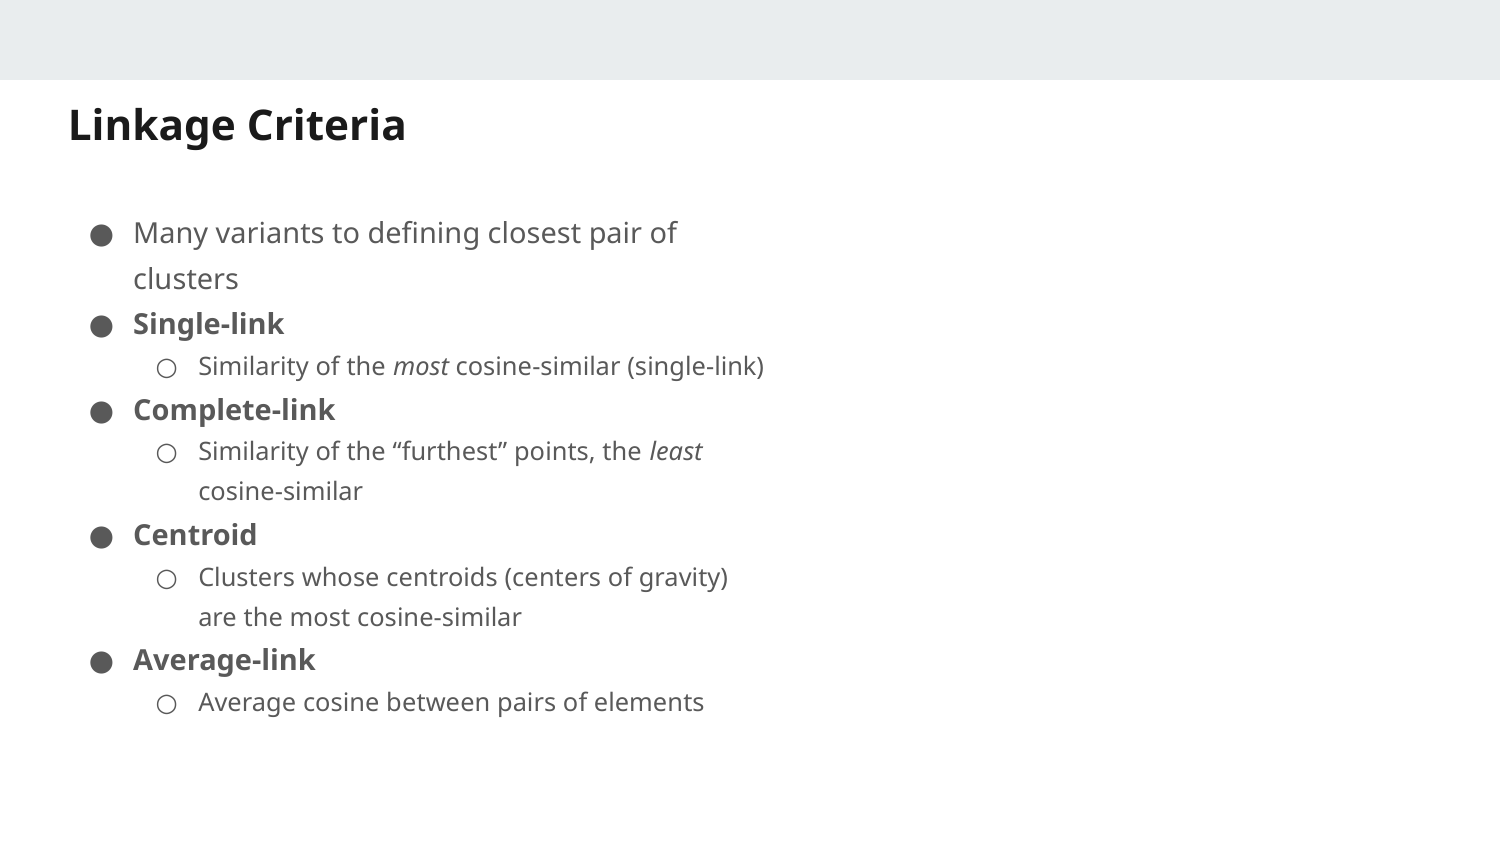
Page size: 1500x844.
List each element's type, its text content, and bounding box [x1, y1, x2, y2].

title Linkage Criteria [52, 80, 1315, 169]
list Many variants to defining closest pair of clusters Single-link Similarity of the most cosine-similar (single-link) Complete-link Similarity of the “furthest” points, the least cosine-similar Centroid Clusters whose centroids (centers of gravity) are the most cosine-similar Average-link Average cosine between pairs of elements [52, 191, 782, 777]
